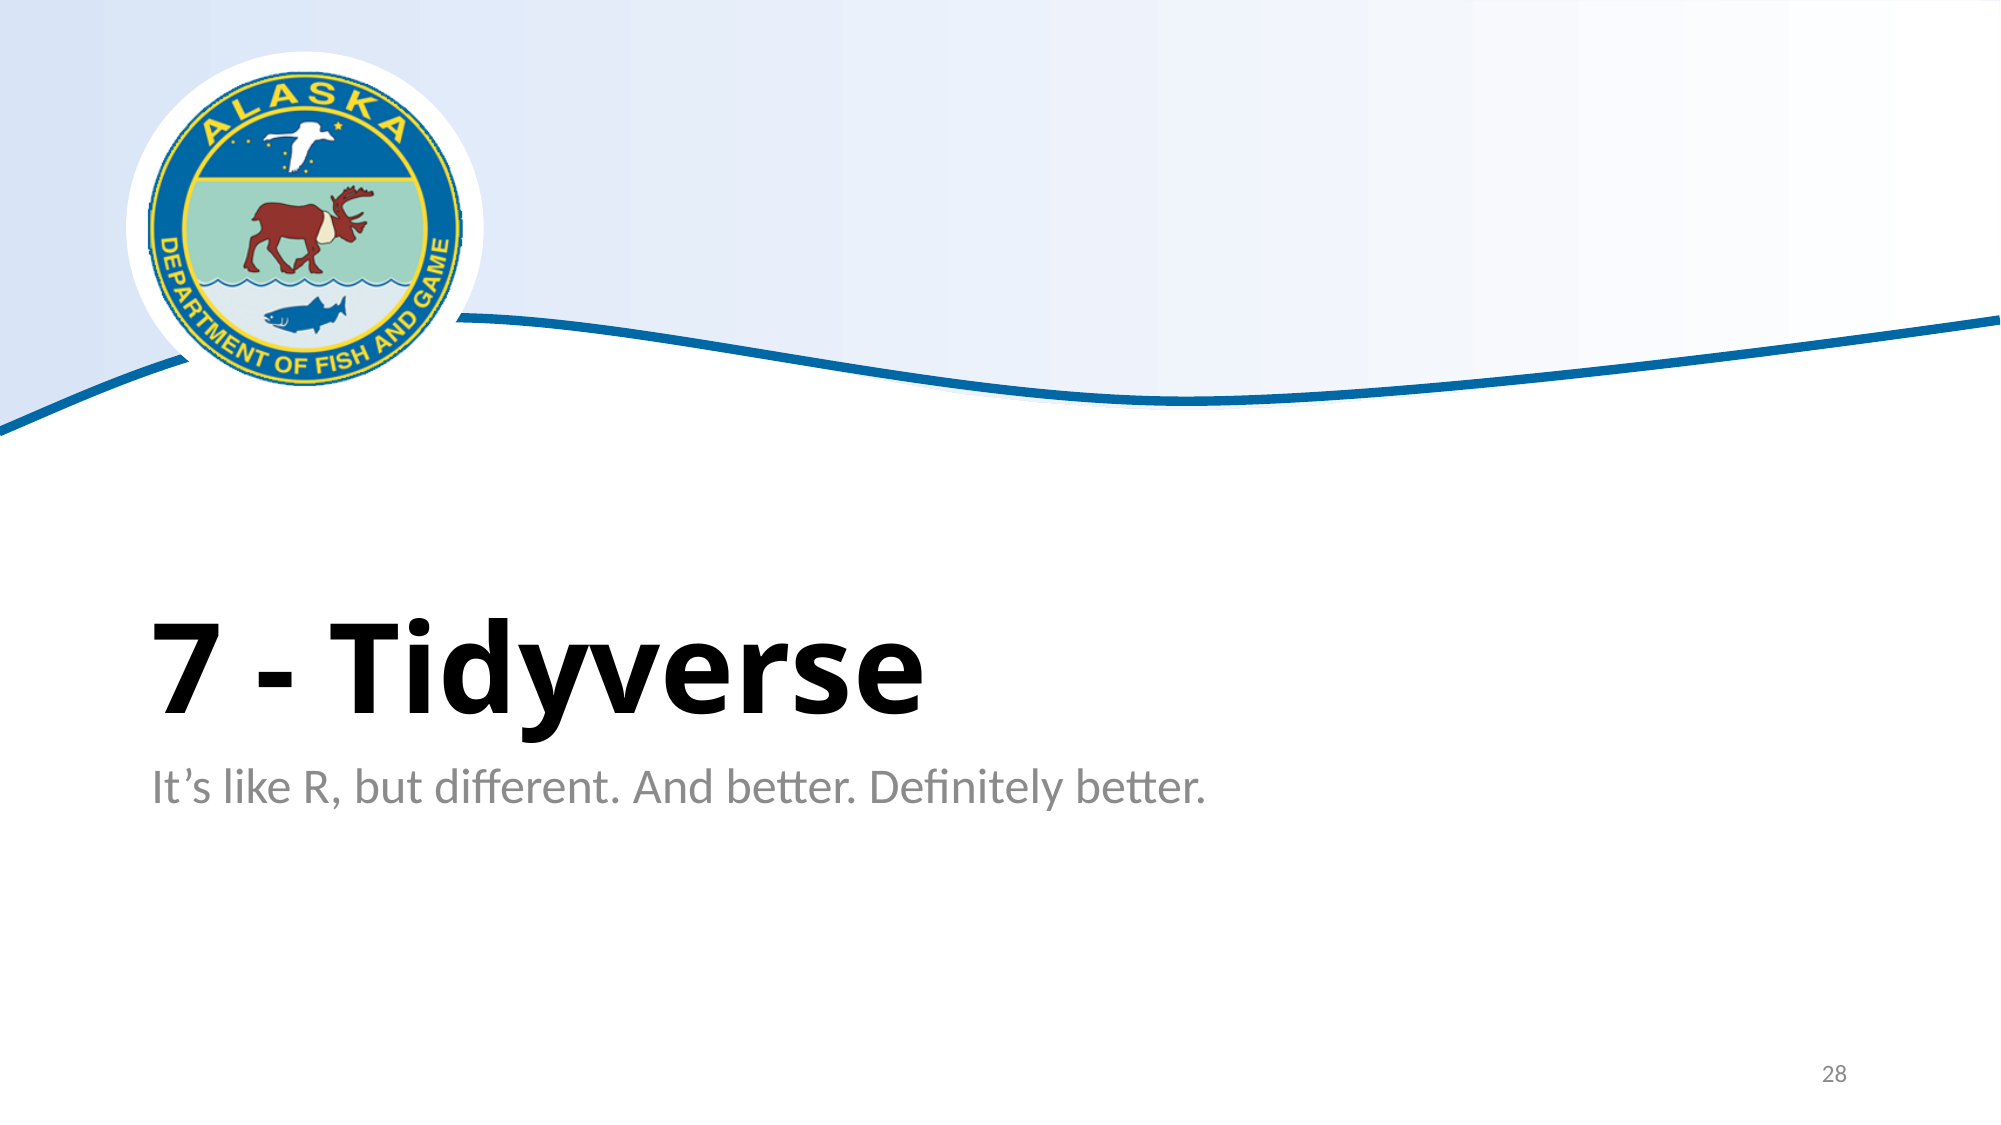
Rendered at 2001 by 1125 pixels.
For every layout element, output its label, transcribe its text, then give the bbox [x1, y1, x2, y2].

list It’s like R, but different. And better. Definitely better. [136, 752, 1862, 999]
slide_number 28 [1412, 1042, 1863, 1103]
title 7 - Tidyverse [136, 280, 1862, 749]
picture [0, 51, 610, 404]
